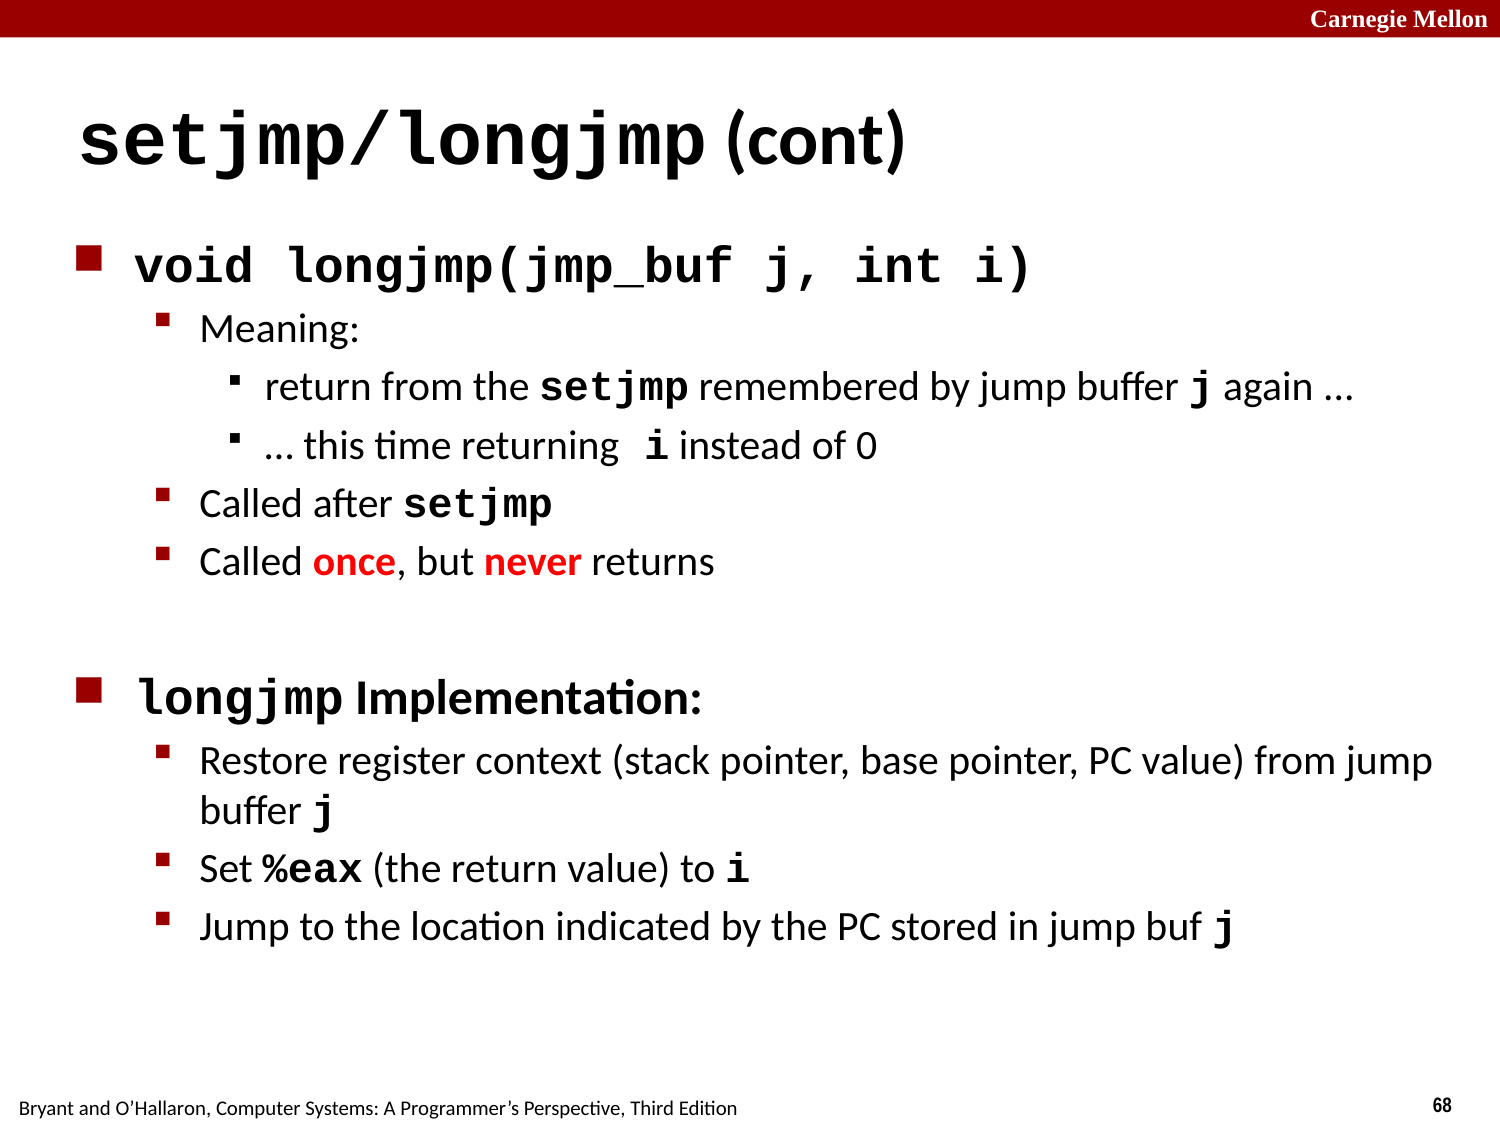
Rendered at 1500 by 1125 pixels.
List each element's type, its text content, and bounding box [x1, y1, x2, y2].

list void longjmp(jmp_buf j, int i) Meaning: return from the setjmp remembered by jump buffer j again ... … this time returning i instead of 0 Called after setjmp Called once, but never returns longjmp Implementation: Restore register context (stack pointer, base pointer, PC value) from jump buffer j Set %eax (the return value) to i Jump to the location indicated by the PC stored in jump buf j [62, 224, 1463, 952]
title setjmp/longjmp (cont) [62, 87, 1153, 182]
